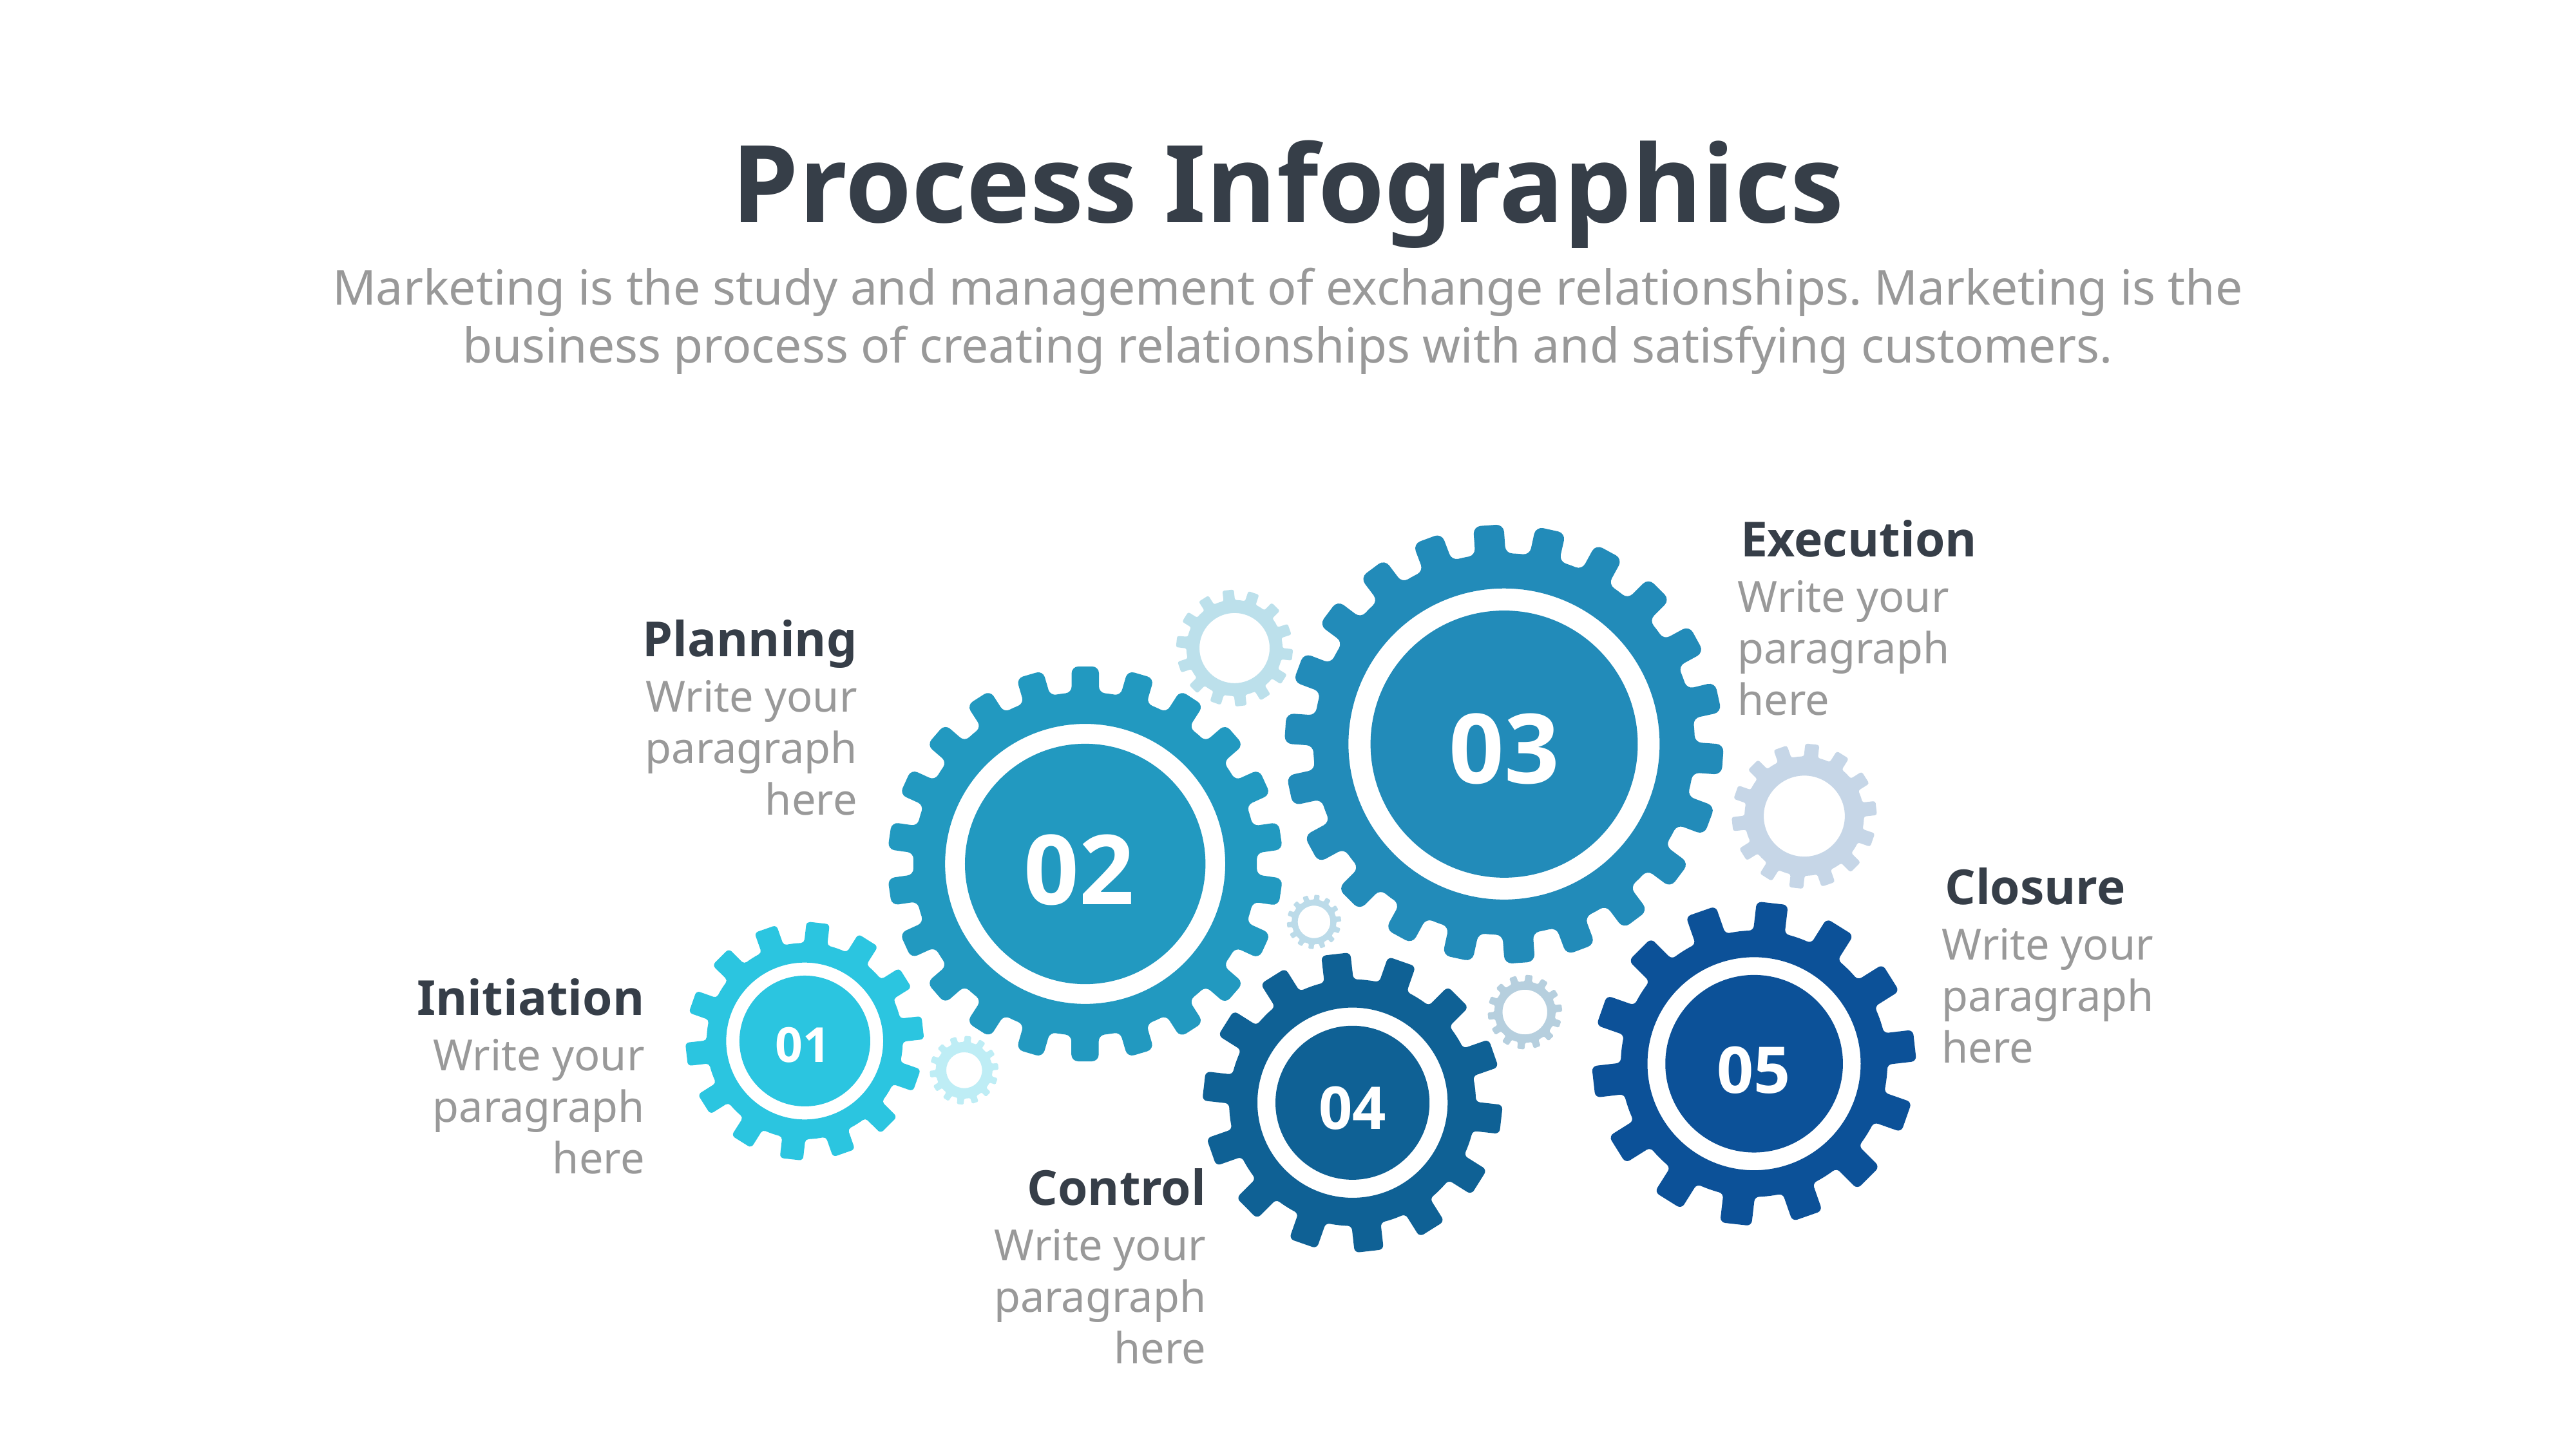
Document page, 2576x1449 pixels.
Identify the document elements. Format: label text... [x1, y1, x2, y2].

text_box 02 [988, 803, 1170, 929]
text_box Process Infographics [692, 110, 1884, 249]
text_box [888, 1152, 1216, 1327]
text_box [1675, 974, 1833, 1023]
text_box 04 [1262, 1065, 1444, 1146]
text_box [1285, 1025, 1420, 1065]
text_box [964, 743, 1206, 985]
text_box [1203, 952, 1503, 1253]
text_box [747, 975, 863, 1009]
text_box [930, 1036, 999, 1105]
text_box 03 [1413, 681, 1596, 808]
text_box [1487, 974, 1563, 1050]
text_box [1284, 524, 1724, 963]
text_box 01 [712, 1009, 894, 1077]
text_box 05 [1663, 1023, 1845, 1111]
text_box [1932, 851, 2260, 1027]
text_box [750, 1077, 860, 1106]
text_box Marketing is the study and management of exchange relationships. Marketing is the business process of creating relationships with and satisfying customers. [281, 251, 2295, 377]
text_box [1286, 895, 1342, 949]
text_box [1370, 611, 1638, 878]
text_box [1592, 902, 1916, 1226]
text_box [1732, 743, 1877, 889]
text_box [685, 922, 924, 1160]
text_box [539, 603, 868, 779]
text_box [327, 961, 655, 1137]
text_box [1176, 589, 1293, 706]
text_box [1289, 1146, 1417, 1180]
text_box [888, 666, 1282, 1062]
text_box [1679, 1111, 1829, 1153]
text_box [1728, 503, 2056, 679]
